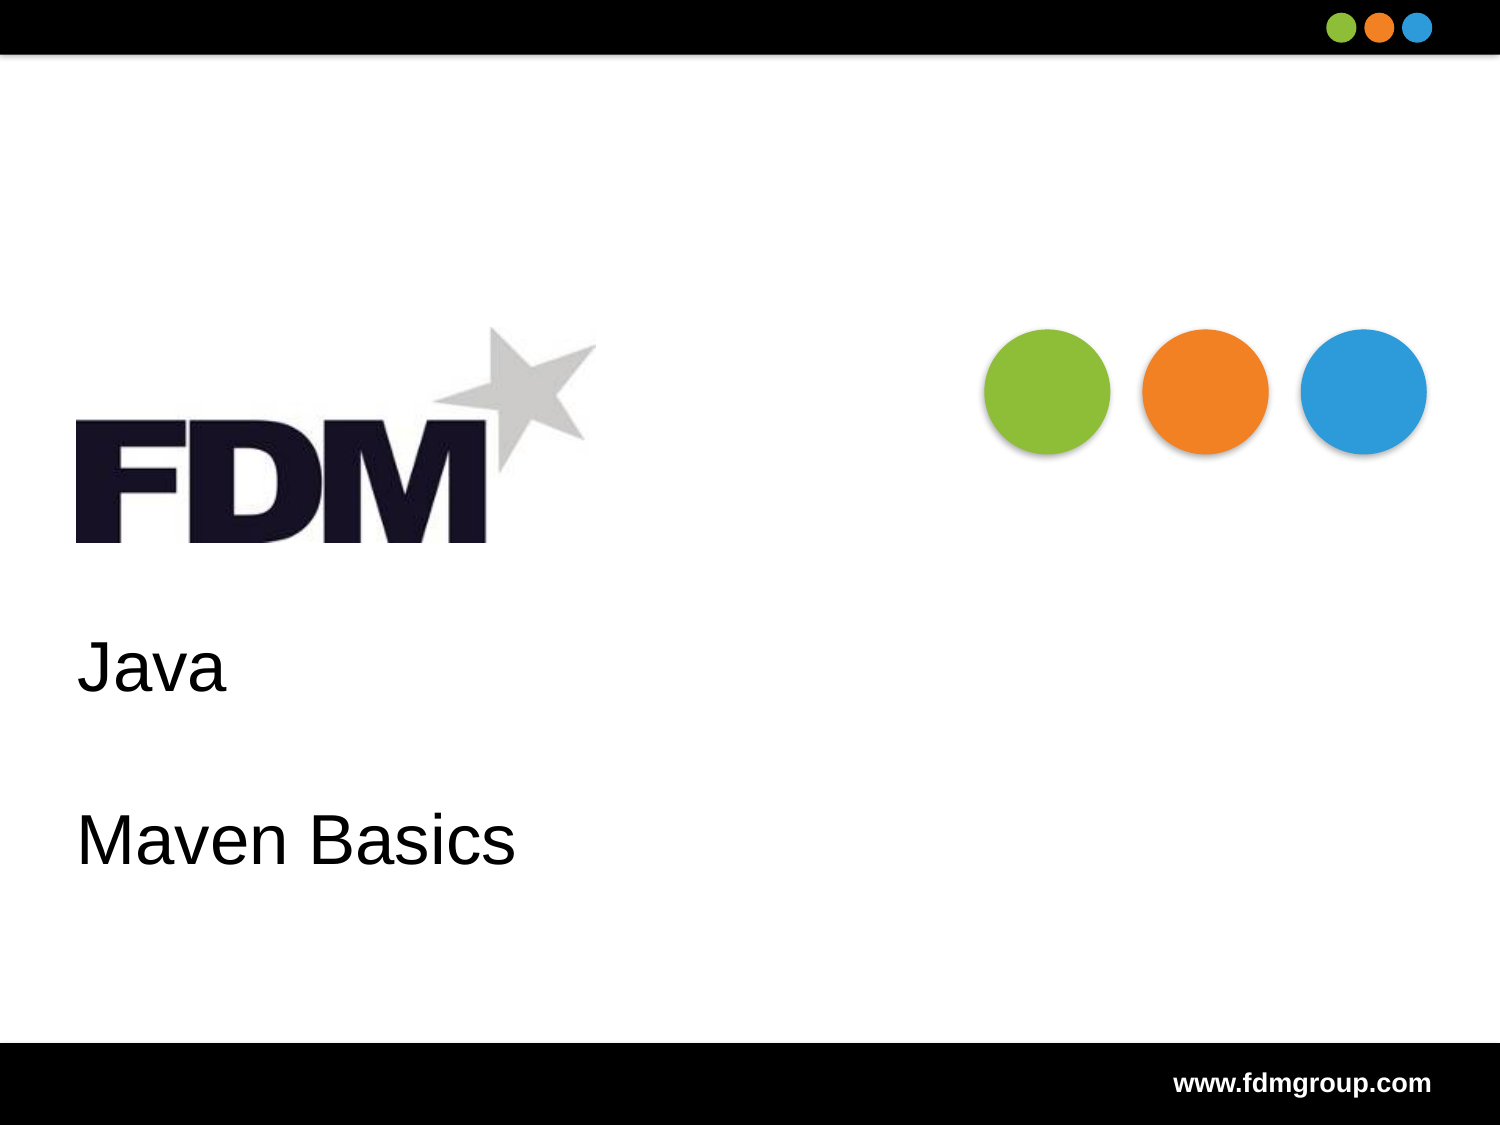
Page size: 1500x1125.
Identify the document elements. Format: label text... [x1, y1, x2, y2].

text_box Maven Basics [62, 786, 829, 887]
text_box Java [62, 613, 243, 713]
picture [76, 327, 596, 543]
